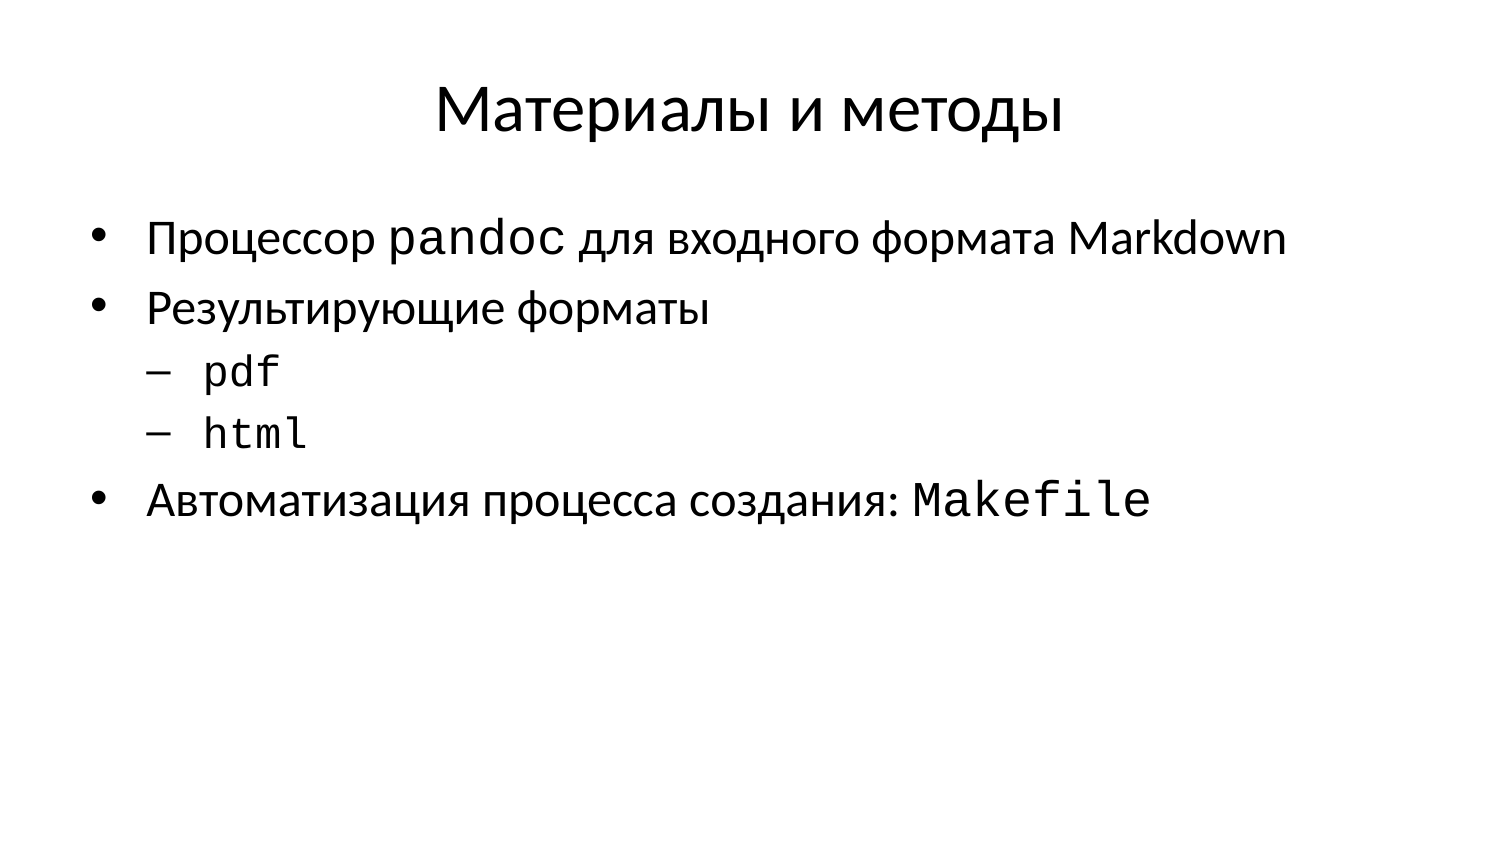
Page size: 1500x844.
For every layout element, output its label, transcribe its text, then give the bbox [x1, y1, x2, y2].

title Материалы и методы [75, 33, 1425, 175]
list Процессор pandoc для входного формата Markdown Результирующие форматы pdf html Автоматизация процесса создания: Makefile [75, 196, 1425, 754]
